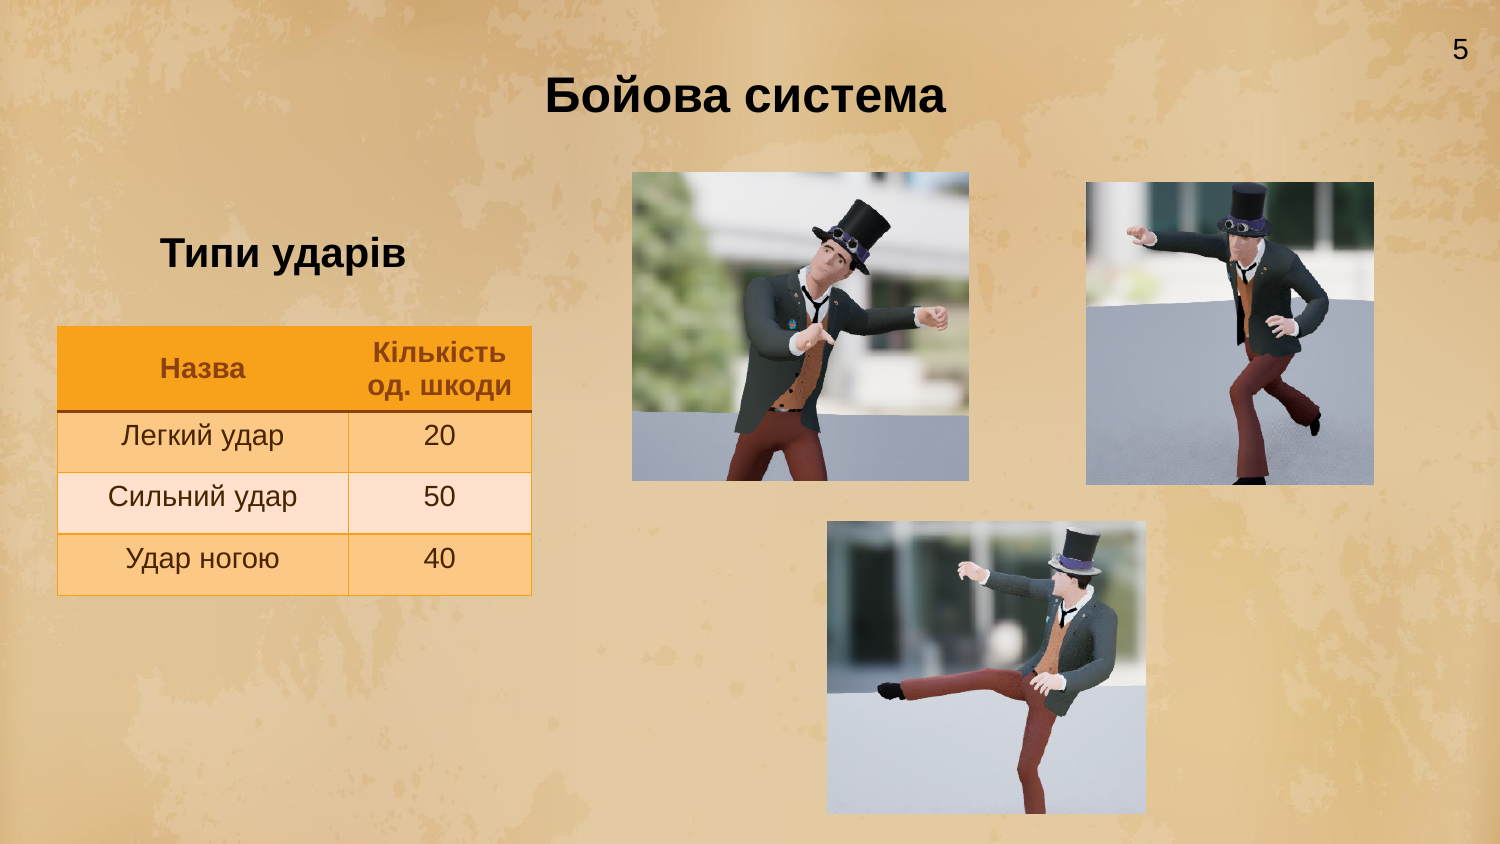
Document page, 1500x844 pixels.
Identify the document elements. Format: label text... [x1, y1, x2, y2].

text_box 5 [1437, 23, 1476, 73]
table_cell Сильний удар [58, 473, 348, 533]
text_box Бойова система [529, 55, 1280, 130]
table_cell 40 [349, 535, 531, 595]
table_cell Легкий удар [58, 413, 348, 472]
table_cell Удар ногою [58, 535, 348, 595]
table_header Кількість од. шкоди [349, 327, 531, 410]
text_box Типи ударів [145, 218, 444, 283]
table_cell 20 [349, 413, 531, 472]
table_cell 50 [349, 473, 531, 533]
table_header Назва [58, 327, 348, 410]
picture [0, 0, 1500, 844]
